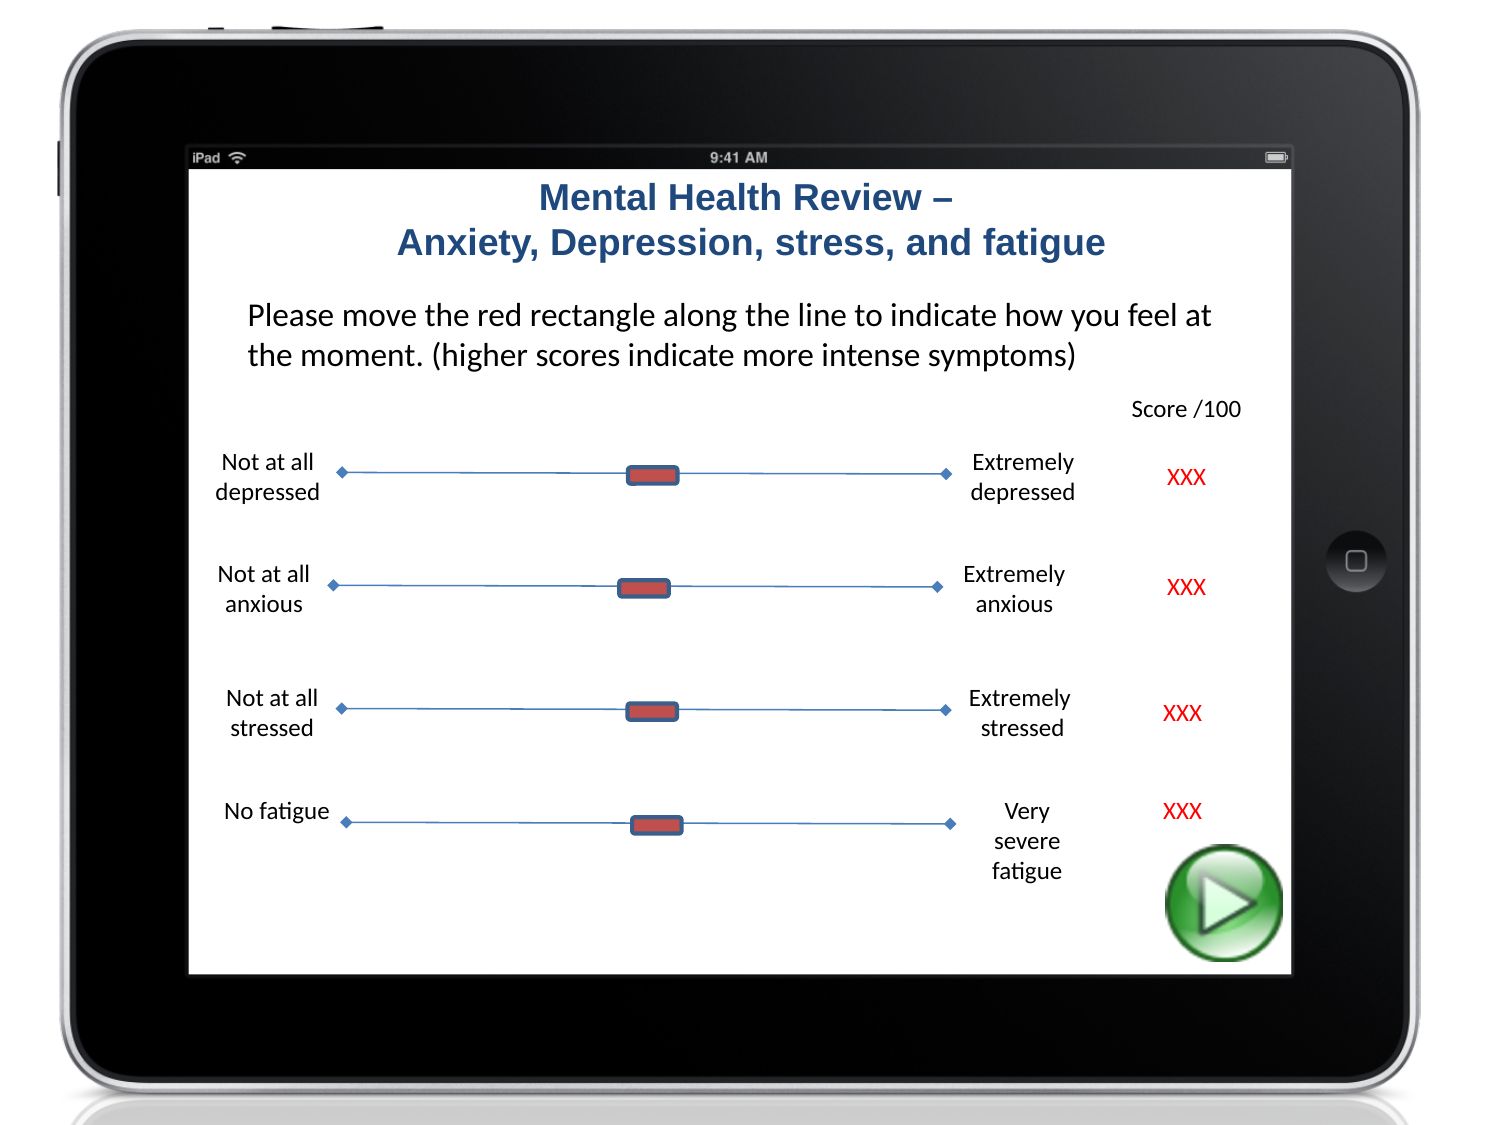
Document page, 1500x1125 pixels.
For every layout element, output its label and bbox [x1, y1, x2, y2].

text_box [202, 673, 1100, 750]
text_box [207, 787, 1105, 894]
picture [0, 0, 1498, 1125]
text_box [194, 550, 1092, 627]
text_box [193, 437, 1101, 514]
